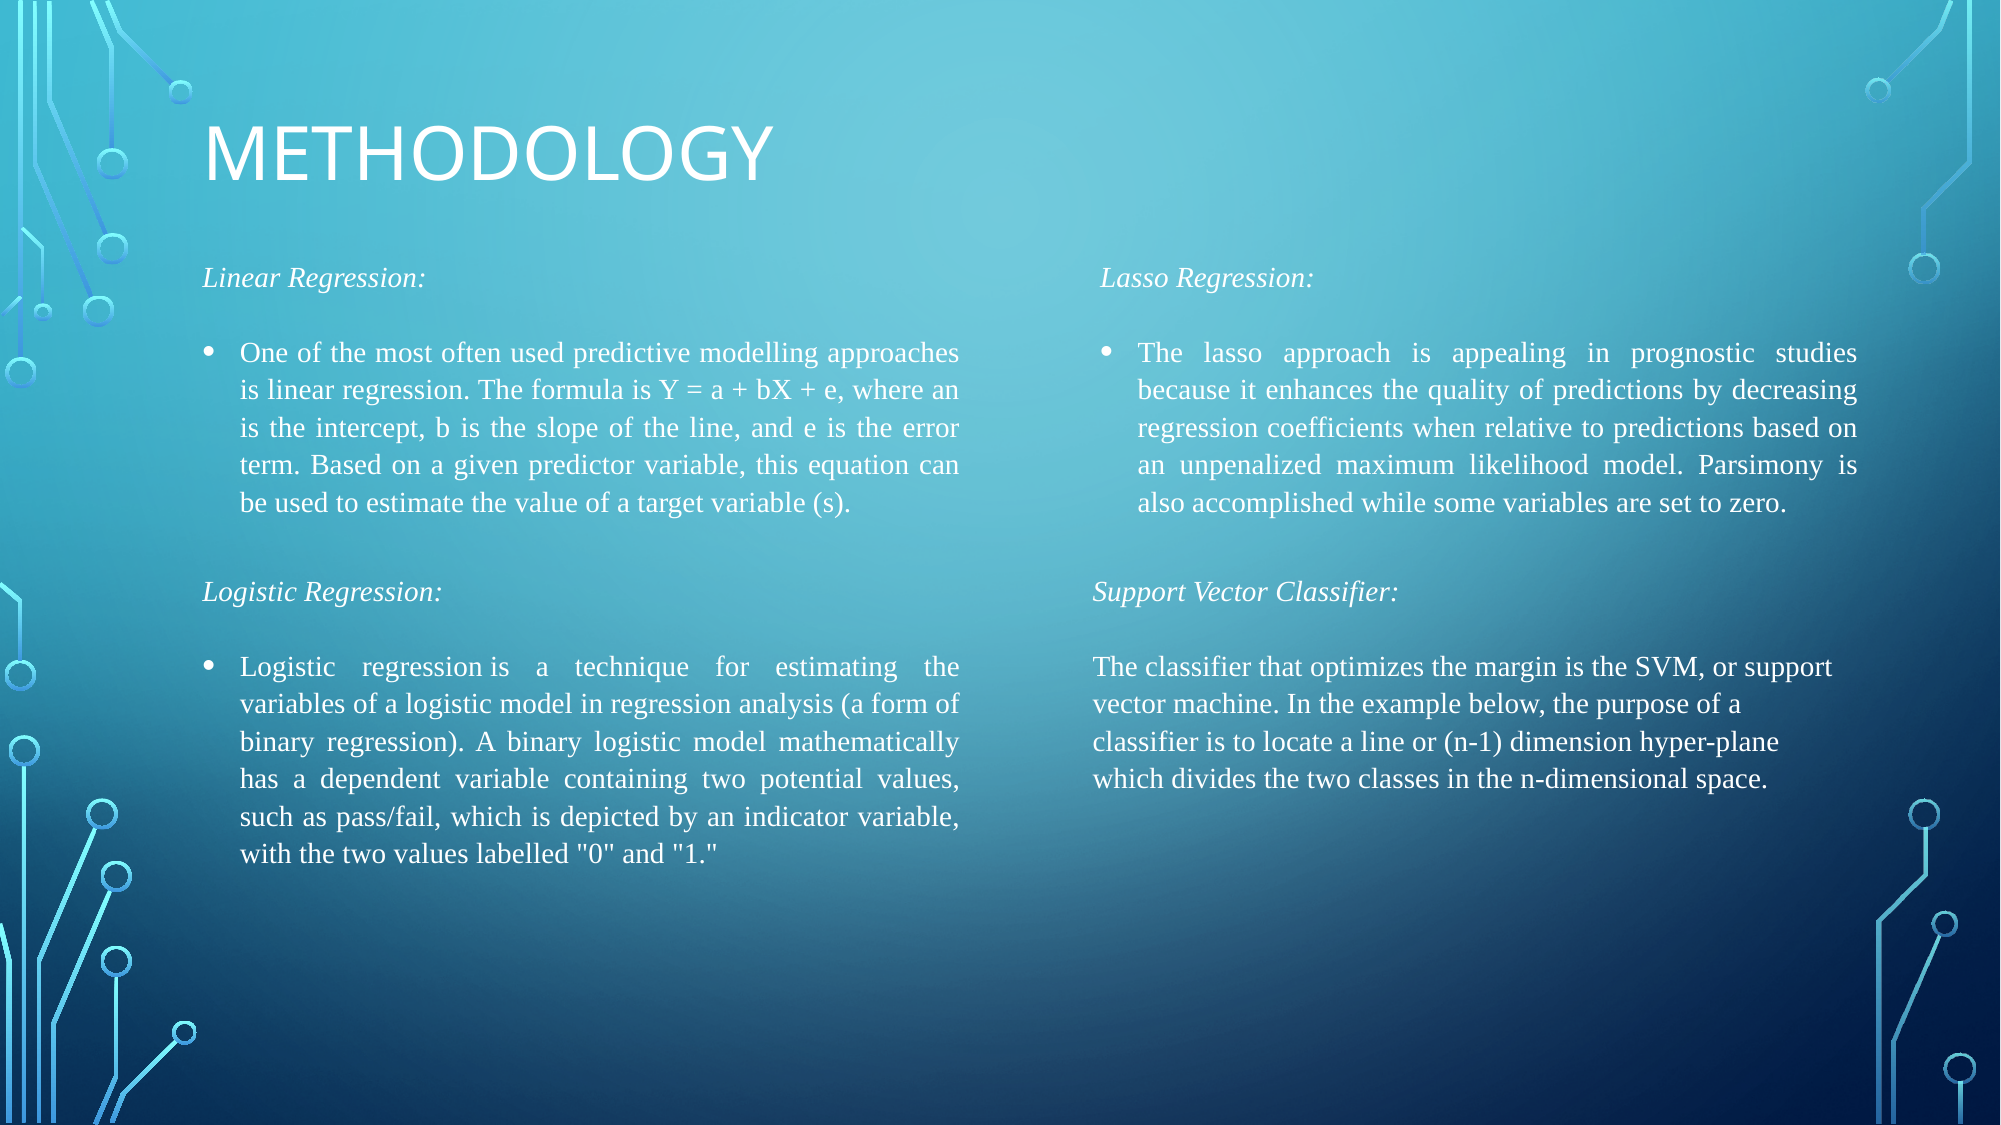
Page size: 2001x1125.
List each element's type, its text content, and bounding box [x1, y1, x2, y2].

title METHODOLOGY [187, 101, 1859, 211]
text_box [1046, 248, 1858, 1099]
text_box Support Vector Classifier: The classifier that optimizes the margin is the SVM, or support vector machine. In the example below, the purpose of a classifier is to locate a line or (n-1) dimension hyper-plane which divides the two classes in the n-dimensional space. [1077, 562, 1866, 877]
text_box Lasso Regression: The lasso approach is appealing in prognostic studies because it enhances the quality of predictions by decreasing regression coefficients when relative to predictions based on an unpenalized maximum likelihood model. Parsimony is also accomplished while some variables are set to zero. [1085, 248, 1874, 563]
text_box Logistic Regression: Logistic regression is a technique for estimating the variables of a logistic model in regression analysis (a form of binary regression). A binary logistic model mathematically has a dependent variable containing two potential values, such as pass/fail, which is depicted by an indicator variable, with the two values labelled "0" and "1." [187, 562, 976, 877]
list Linear Regression: One of the most often used predictive modelling approaches is linear regression. The formula is Y = a + bX + e, where an is the intercept, b is the slope of the line, and e is the error term. Based on a given predictor variable, this equation can be used to estimate the value of a target variable (s). [187, 248, 976, 562]
